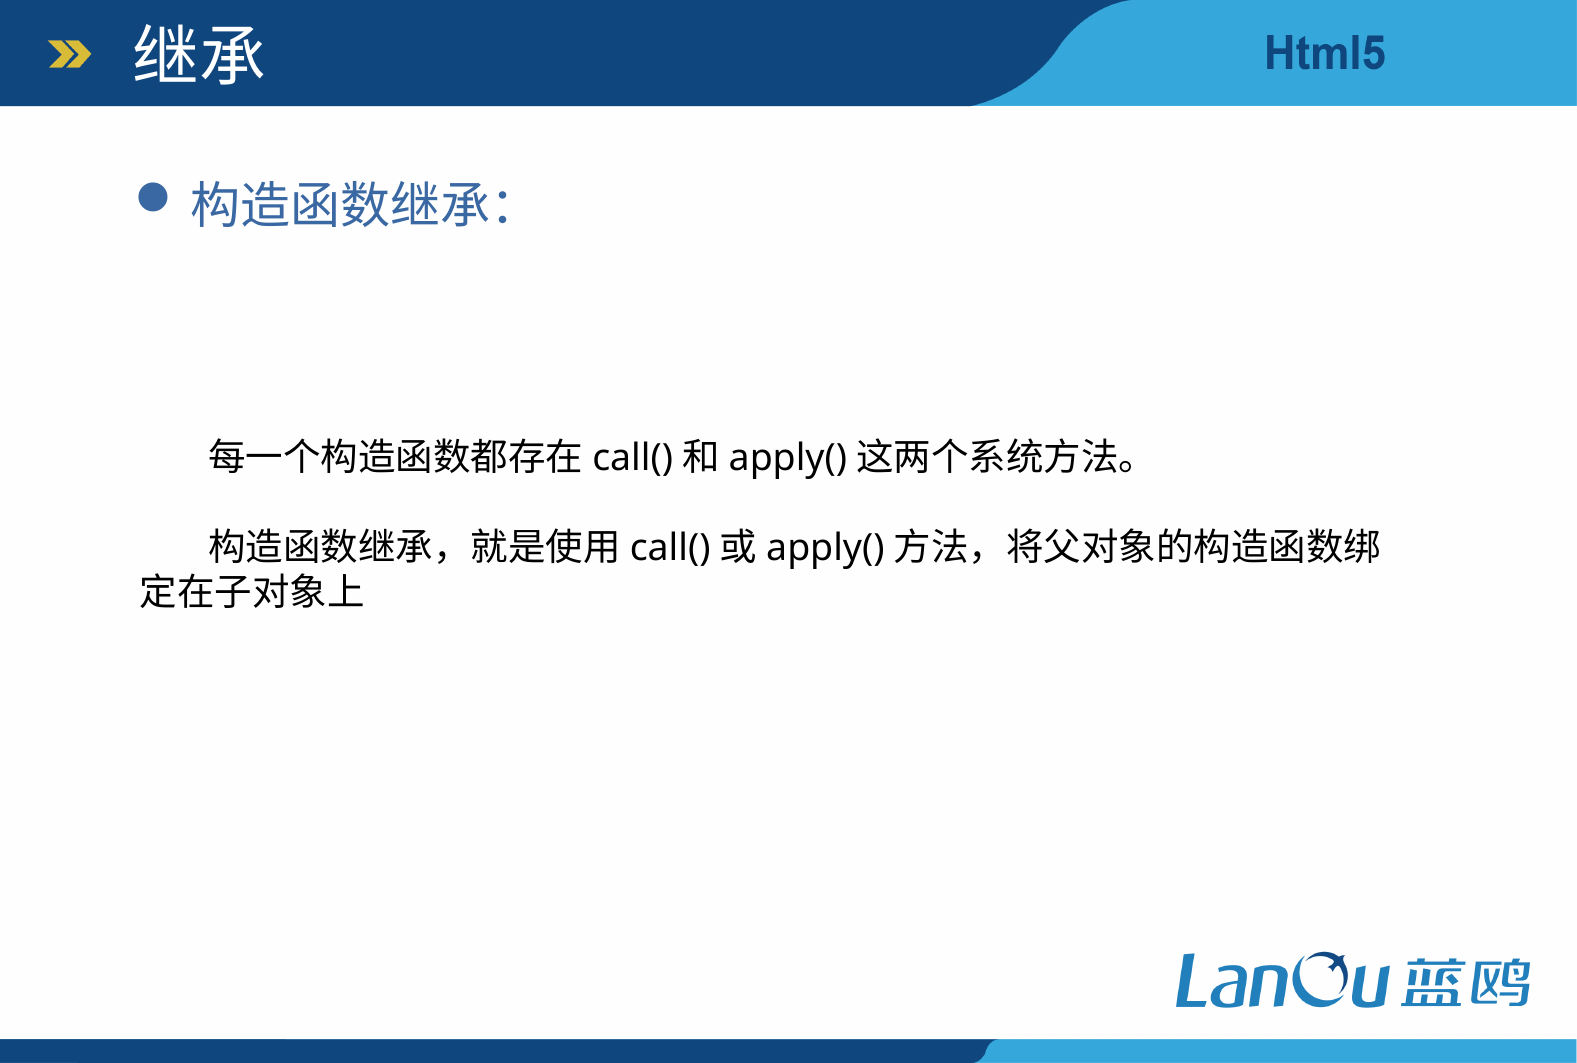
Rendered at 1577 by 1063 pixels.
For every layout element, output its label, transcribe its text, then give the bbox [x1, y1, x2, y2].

picture [0, 0, 1577, 1063]
text_box 每一个构造函数都存在call()和apply()这两个系统方法。 构造函数继承，就是使用call()或apply()方法，将父对象的构造函数绑定在子对象上 [125, 380, 1426, 621]
text_box 构造函数继承： [126, 166, 549, 242]
text_box 继承 [118, 5, 282, 101]
